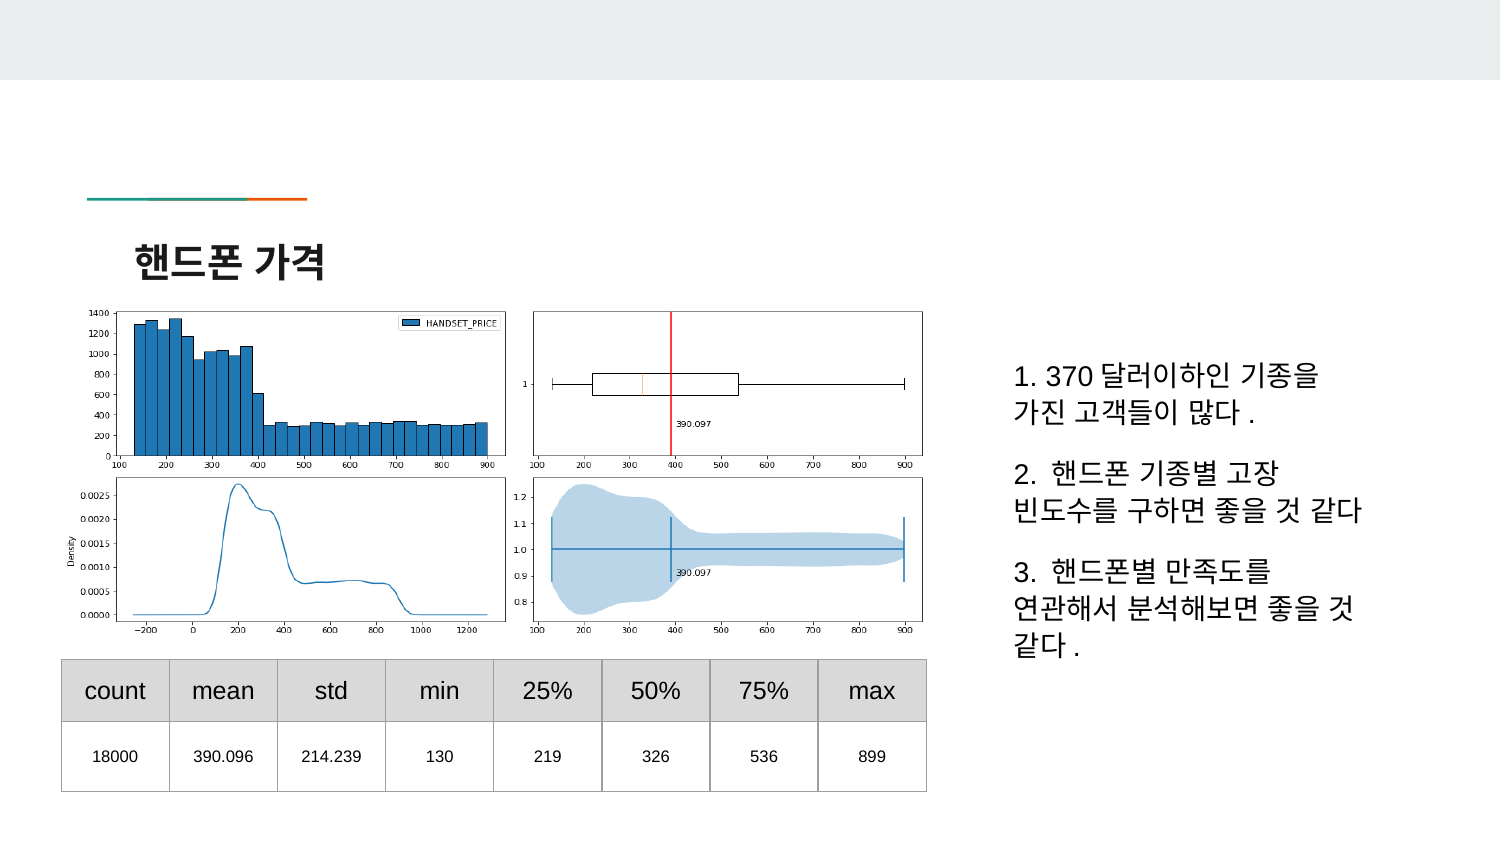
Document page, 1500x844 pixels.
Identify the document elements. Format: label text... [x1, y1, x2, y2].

table_cell 899 [819, 722, 926, 791]
table_header 50% [603, 660, 709, 721]
table_cell 390.096 [170, 722, 277, 791]
table_header mean [170, 660, 277, 721]
table_cell 219 [494, 722, 601, 791]
table_header std [278, 660, 385, 721]
list 1. 370달러이하인 기종을 가진 고객들이 많다. 2. 핸드폰 기종별 고장 빈도수를 구하면 좋을 것 같다 3. 핸드폰별 만족도를 연관해서 분석해보면 좋을 것 같다. [998, 341, 1381, 717]
table_header 75% [711, 660, 817, 721]
table_header max [819, 660, 926, 721]
table_cell 326 [603, 722, 709, 791]
table_cell 130 [386, 722, 493, 791]
table_header count [62, 660, 169, 721]
table_cell 536 [711, 722, 817, 791]
table_cell 18000 [62, 722, 169, 791]
table_header 25% [494, 660, 601, 721]
picture [60, 303, 927, 640]
table_cell 214.239 [278, 722, 385, 791]
title 핸드폰 가격 [119, 216, 1381, 305]
table_header min [386, 660, 493, 721]
